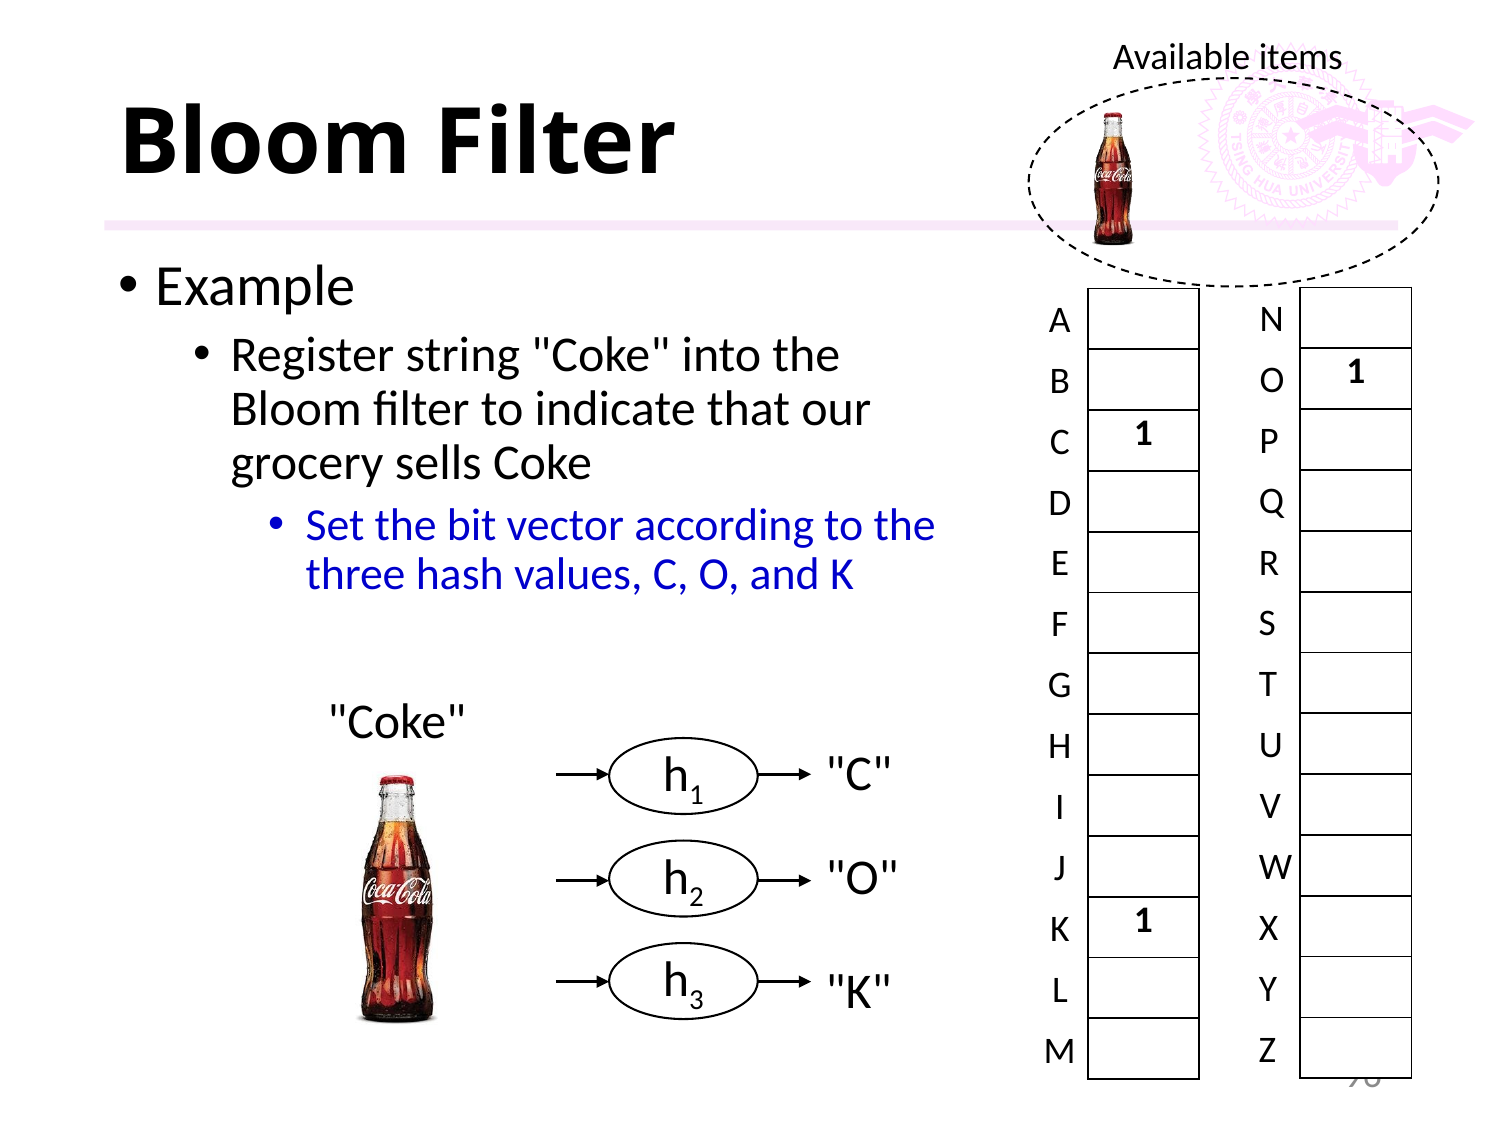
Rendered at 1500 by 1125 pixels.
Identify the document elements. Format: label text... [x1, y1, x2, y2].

table_cell [1301, 957, 1411, 1017]
text_box V [1244, 773, 1296, 834]
text_box "Coke" [312, 681, 482, 757]
text_box A [1034, 287, 1086, 348]
text_box Y [1243, 956, 1292, 1017]
text_box W [1243, 834, 1307, 895]
table_cell 1 [1089, 898, 1198, 957]
text_box [1080, 118, 1440, 288]
table_cell [1089, 958, 1198, 1017]
text_box h2 [608, 839, 759, 918]
table_cell [1301, 593, 1411, 652]
text_box G [1033, 652, 1087, 713]
text_box N [1244, 286, 1299, 347]
text_box M [1029, 1018, 1091, 1078]
text_box Q [1243, 469, 1299, 529]
table_cell [1307, 836, 1411, 895]
text_box E [1036, 531, 1084, 591]
table_cell [1089, 654, 1198, 713]
text_box J [1039, 835, 1081, 896]
table_cell [1089, 776, 1198, 835]
list Example Register string "Coke" into the Bloom filter to indicate that our grocery sells Coke Set the bit vector according to the three hash values, C, O, and K [103, 247, 988, 660]
table_cell [1301, 897, 1411, 956]
table_cell [1301, 532, 1411, 591]
table_cell [1089, 837, 1198, 896]
table_cell [1301, 775, 1411, 834]
table_header [1089, 289, 1198, 348]
text_box D [1033, 470, 1087, 530]
text_box C [1035, 409, 1085, 469]
text_box "C" [810, 732, 908, 808]
text_box h3 [608, 942, 759, 1021]
text_box O [1244, 347, 1300, 408]
table_cell [1089, 715, 1198, 774]
text_box I [1040, 774, 1080, 835]
text_box B [1034, 348, 1086, 409]
table_cell [1301, 653, 1411, 712]
text_box "O" [810, 837, 914, 912]
table_cell [1089, 533, 1198, 592]
table_cell 1 [1089, 411, 1198, 470]
text_box H [1033, 713, 1087, 774]
table_cell [1301, 471, 1411, 530]
text_box F [1036, 591, 1084, 652]
table_cell [1301, 410, 1411, 469]
title Bloom Filter [103, 59, 1397, 228]
picture [1040, 104, 1188, 252]
text_box U [1243, 712, 1298, 773]
text_box "K" [810, 950, 907, 1026]
slide_number 96 [1059, 1042, 1397, 1103]
text_box R [1243, 530, 1294, 590]
text_box h1 [608, 736, 759, 816]
table_cell [1089, 593, 1198, 652]
text_box X [1243, 895, 1294, 956]
table_header [1301, 288, 1411, 347]
text_box Z [1243, 1017, 1291, 1077]
text_box S [1243, 590, 1291, 651]
text_box Available items [1098, 24, 1359, 84]
table_cell [1091, 1019, 1198, 1078]
table_cell [1301, 1018, 1411, 1077]
table_cell [1301, 714, 1411, 773]
text_box L [1037, 957, 1083, 1017]
table_cell [1089, 350, 1198, 409]
picture [261, 760, 537, 1036]
text_box T [1243, 651, 1292, 712]
text_box K [1035, 896, 1085, 957]
table_cell [1089, 472, 1198, 531]
table_cell 1 [1301, 349, 1411, 408]
text_box P [1244, 408, 1294, 468]
